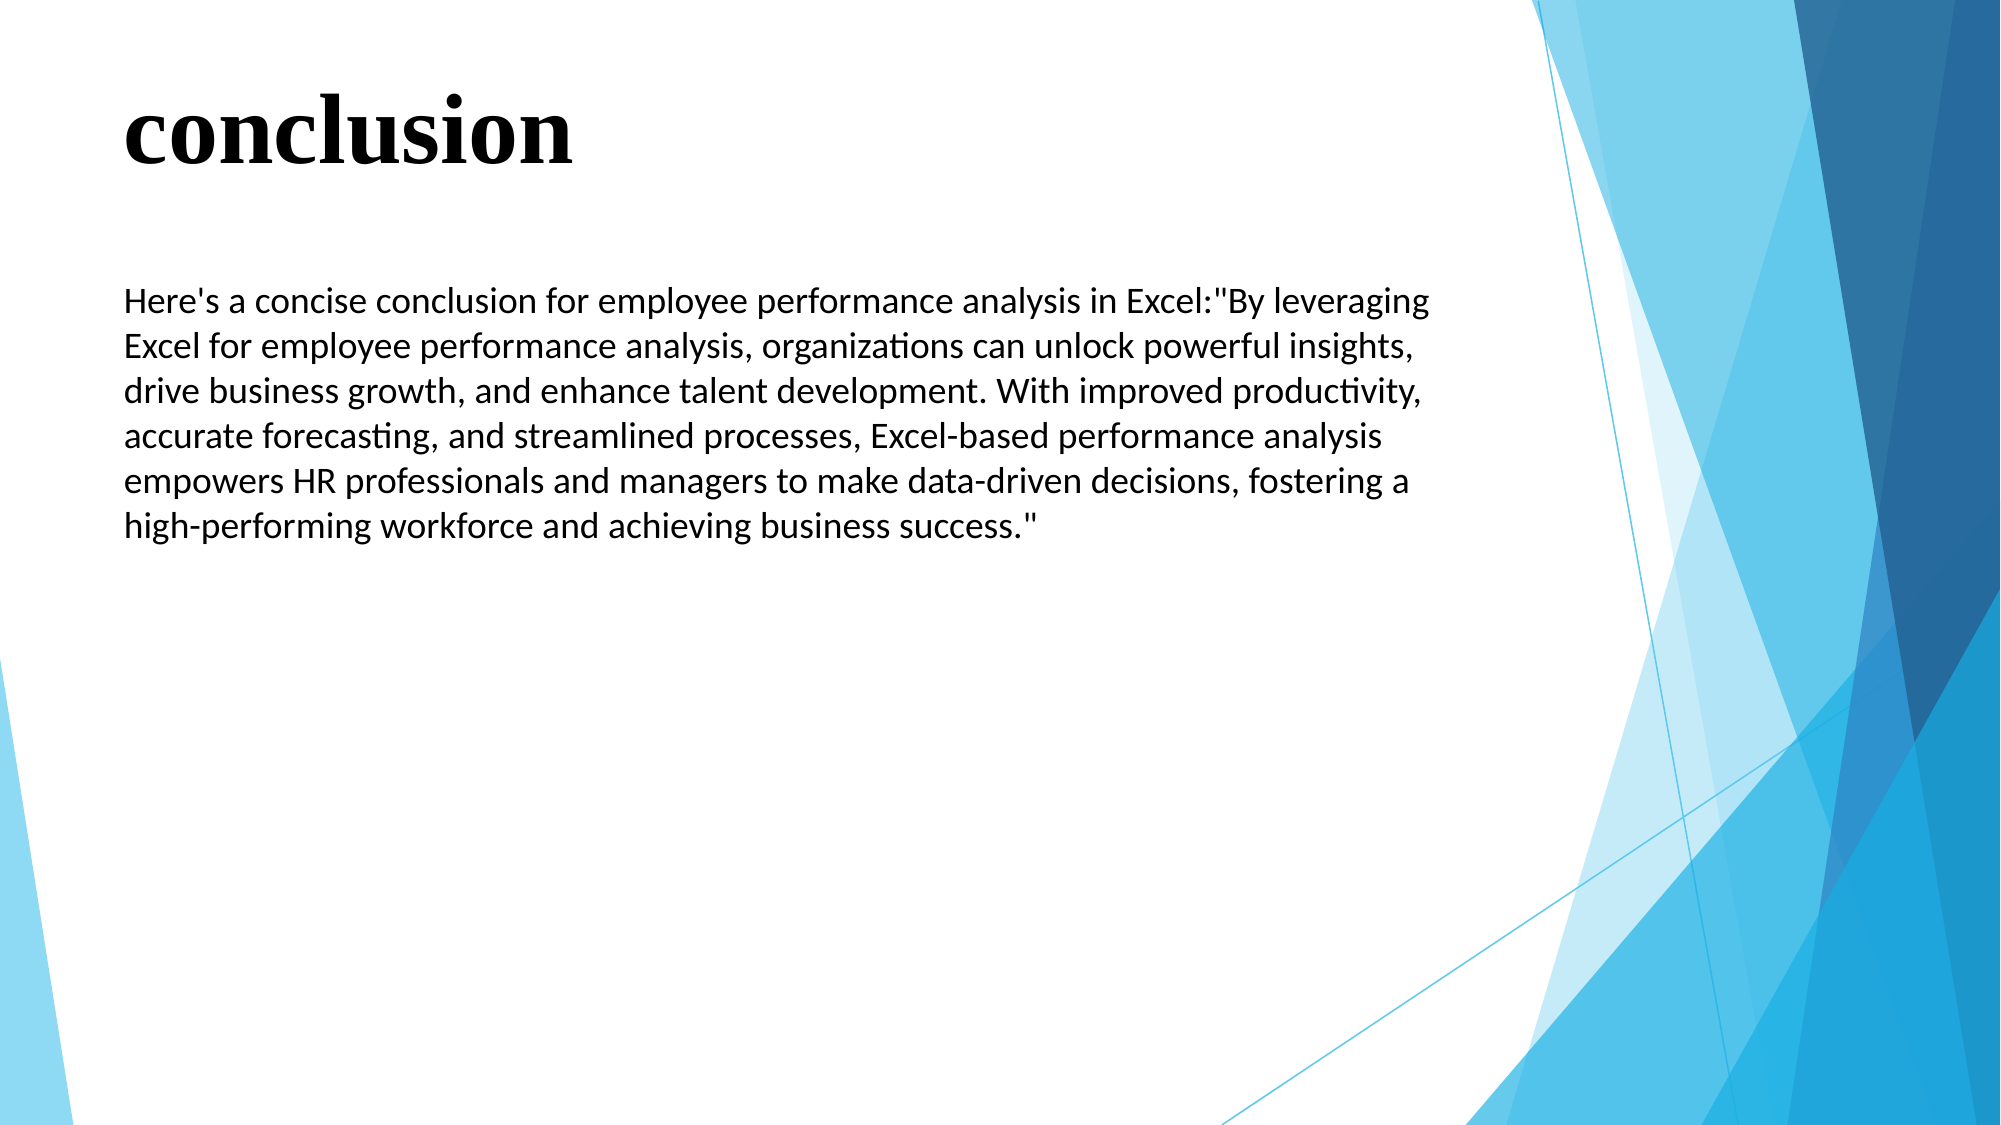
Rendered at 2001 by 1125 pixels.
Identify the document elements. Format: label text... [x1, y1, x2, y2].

title conclusion [123, 63, 1877, 188]
text_box Here's a concise conclusion for employee performance analysis in Excel:"By leveraging Excel for employee performance analysis, organizations can unlock powerful insights, drive business growth, and enhance talent development. With improved productivity, accurate forecasting, and streamlined processes, Excel-based performance analysis empowers HR professionals and managers to make data-driven decisions, fostering a high-performing workforce and achieving business success." [109, 268, 1503, 554]
